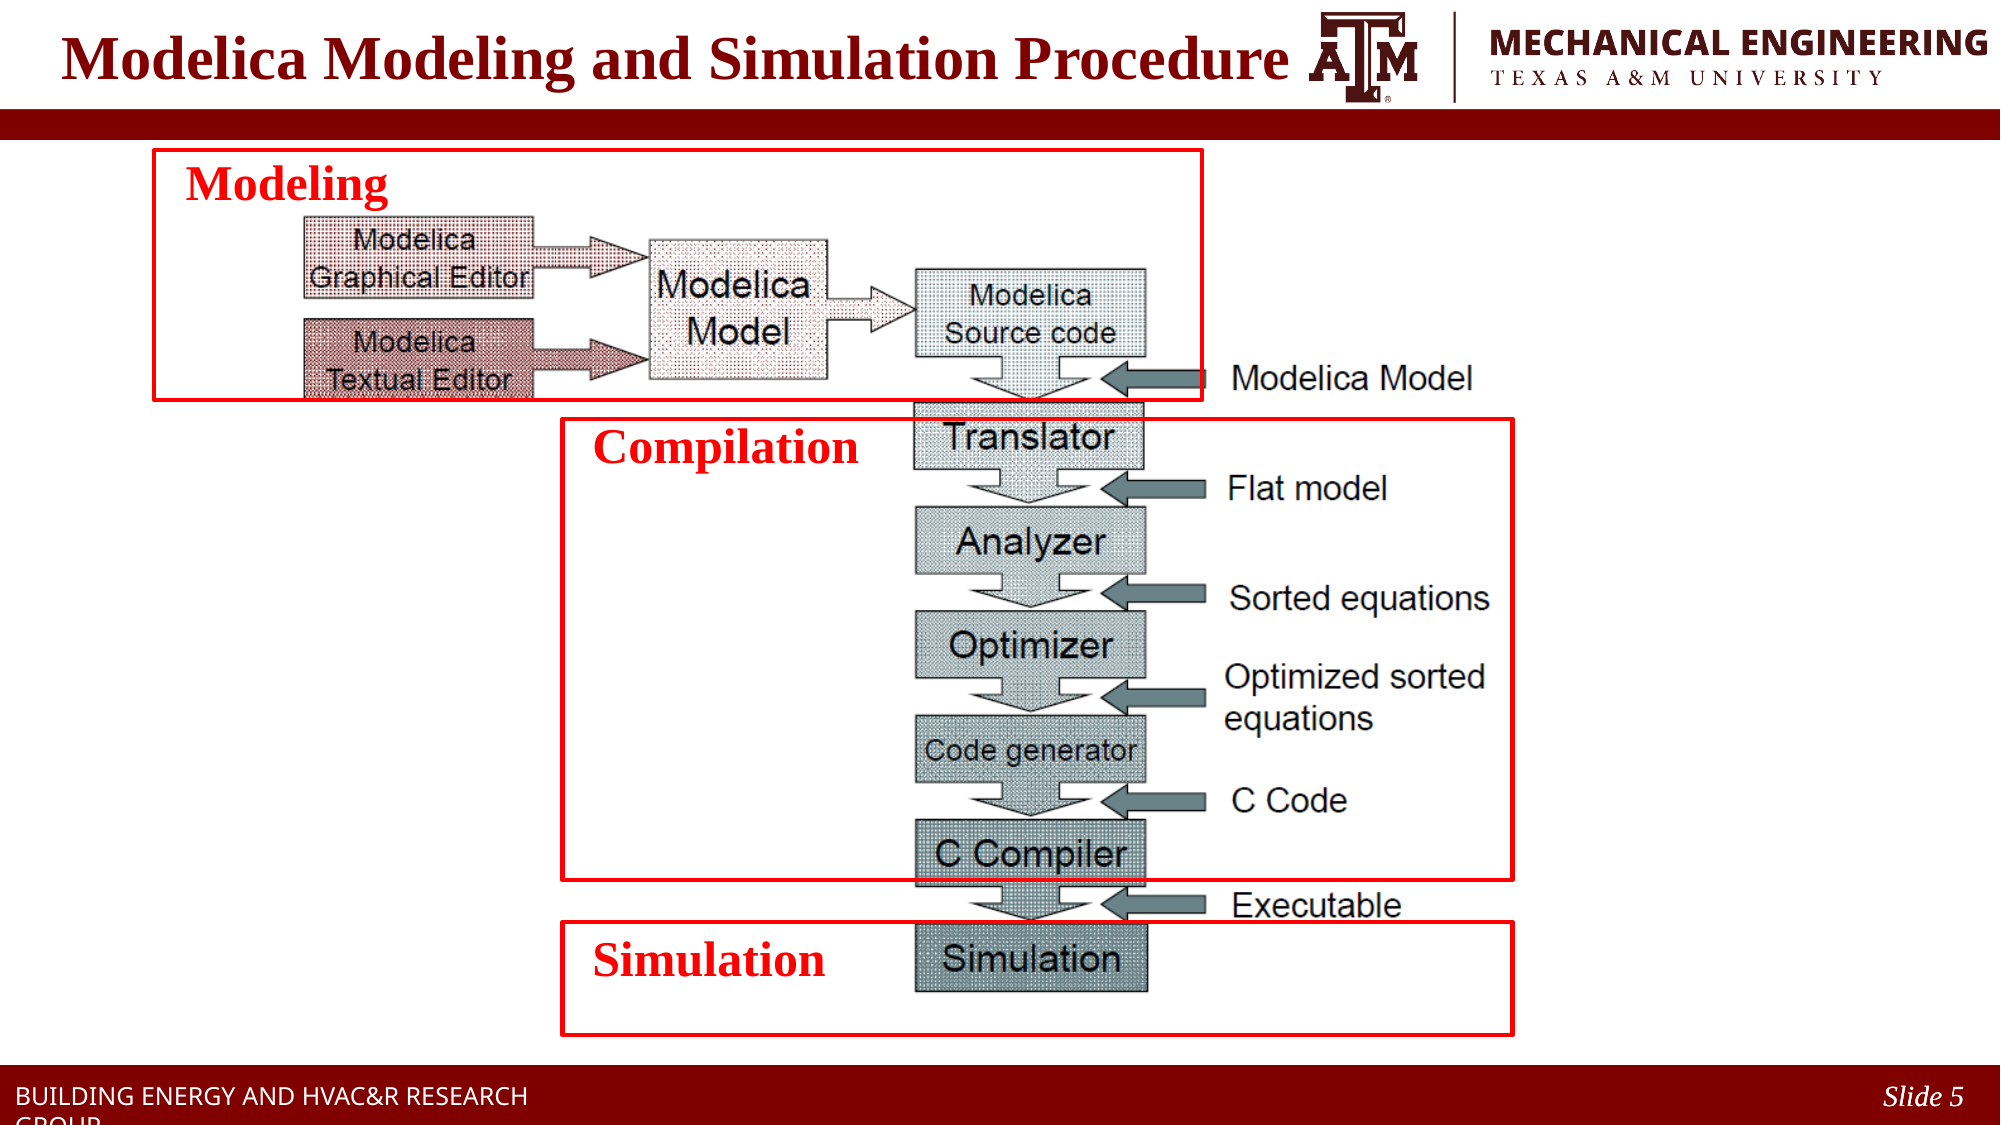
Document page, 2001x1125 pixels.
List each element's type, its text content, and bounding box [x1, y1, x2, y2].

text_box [562, 918, 1513, 1036]
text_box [153, 143, 1203, 401]
title Modelica Modeling and Simulation Procedure [46, 9, 1315, 96]
picture [1301, 4, 2001, 110]
picture [256, 212, 1551, 994]
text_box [562, 406, 1513, 881]
